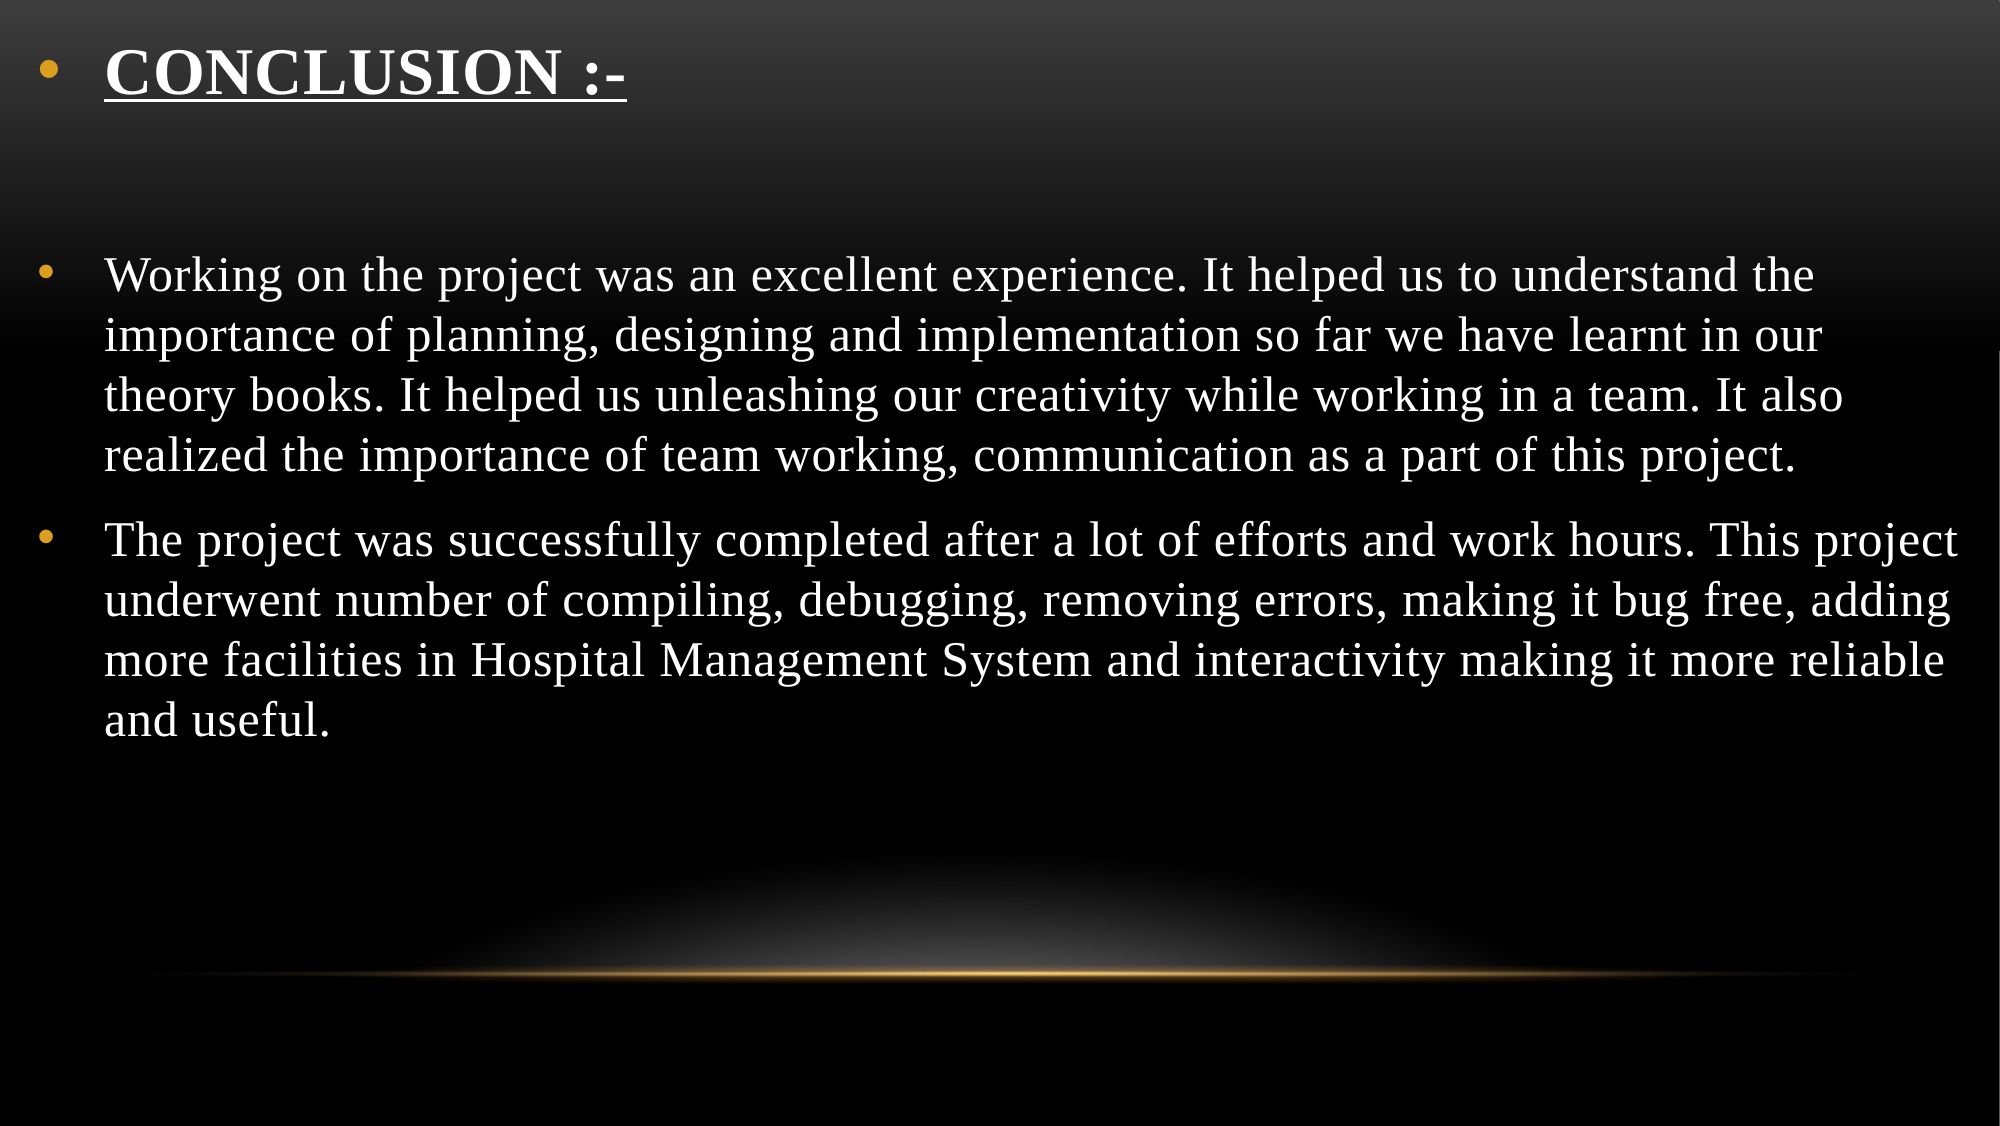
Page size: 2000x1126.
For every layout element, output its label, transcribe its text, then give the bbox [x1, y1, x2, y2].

picture [0, 0, 2000, 1126]
list CONCLUSION :- Working on the project was an excellent experience. It helped us to understand the importance of planning, designing and implementation so far we have learnt in our theory books. It helped us unleashing our creativity while working in a team. It also realized the importance of team working, communication as a part of this project. The project was successfully completed after a lot of efforts and work hours. This project underwent number of compiling, debugging, removing errors, making it bug free, adding more facilities in Hospital Management System and interactivity making it more reliable and useful. [19, 19, 1981, 1106]
